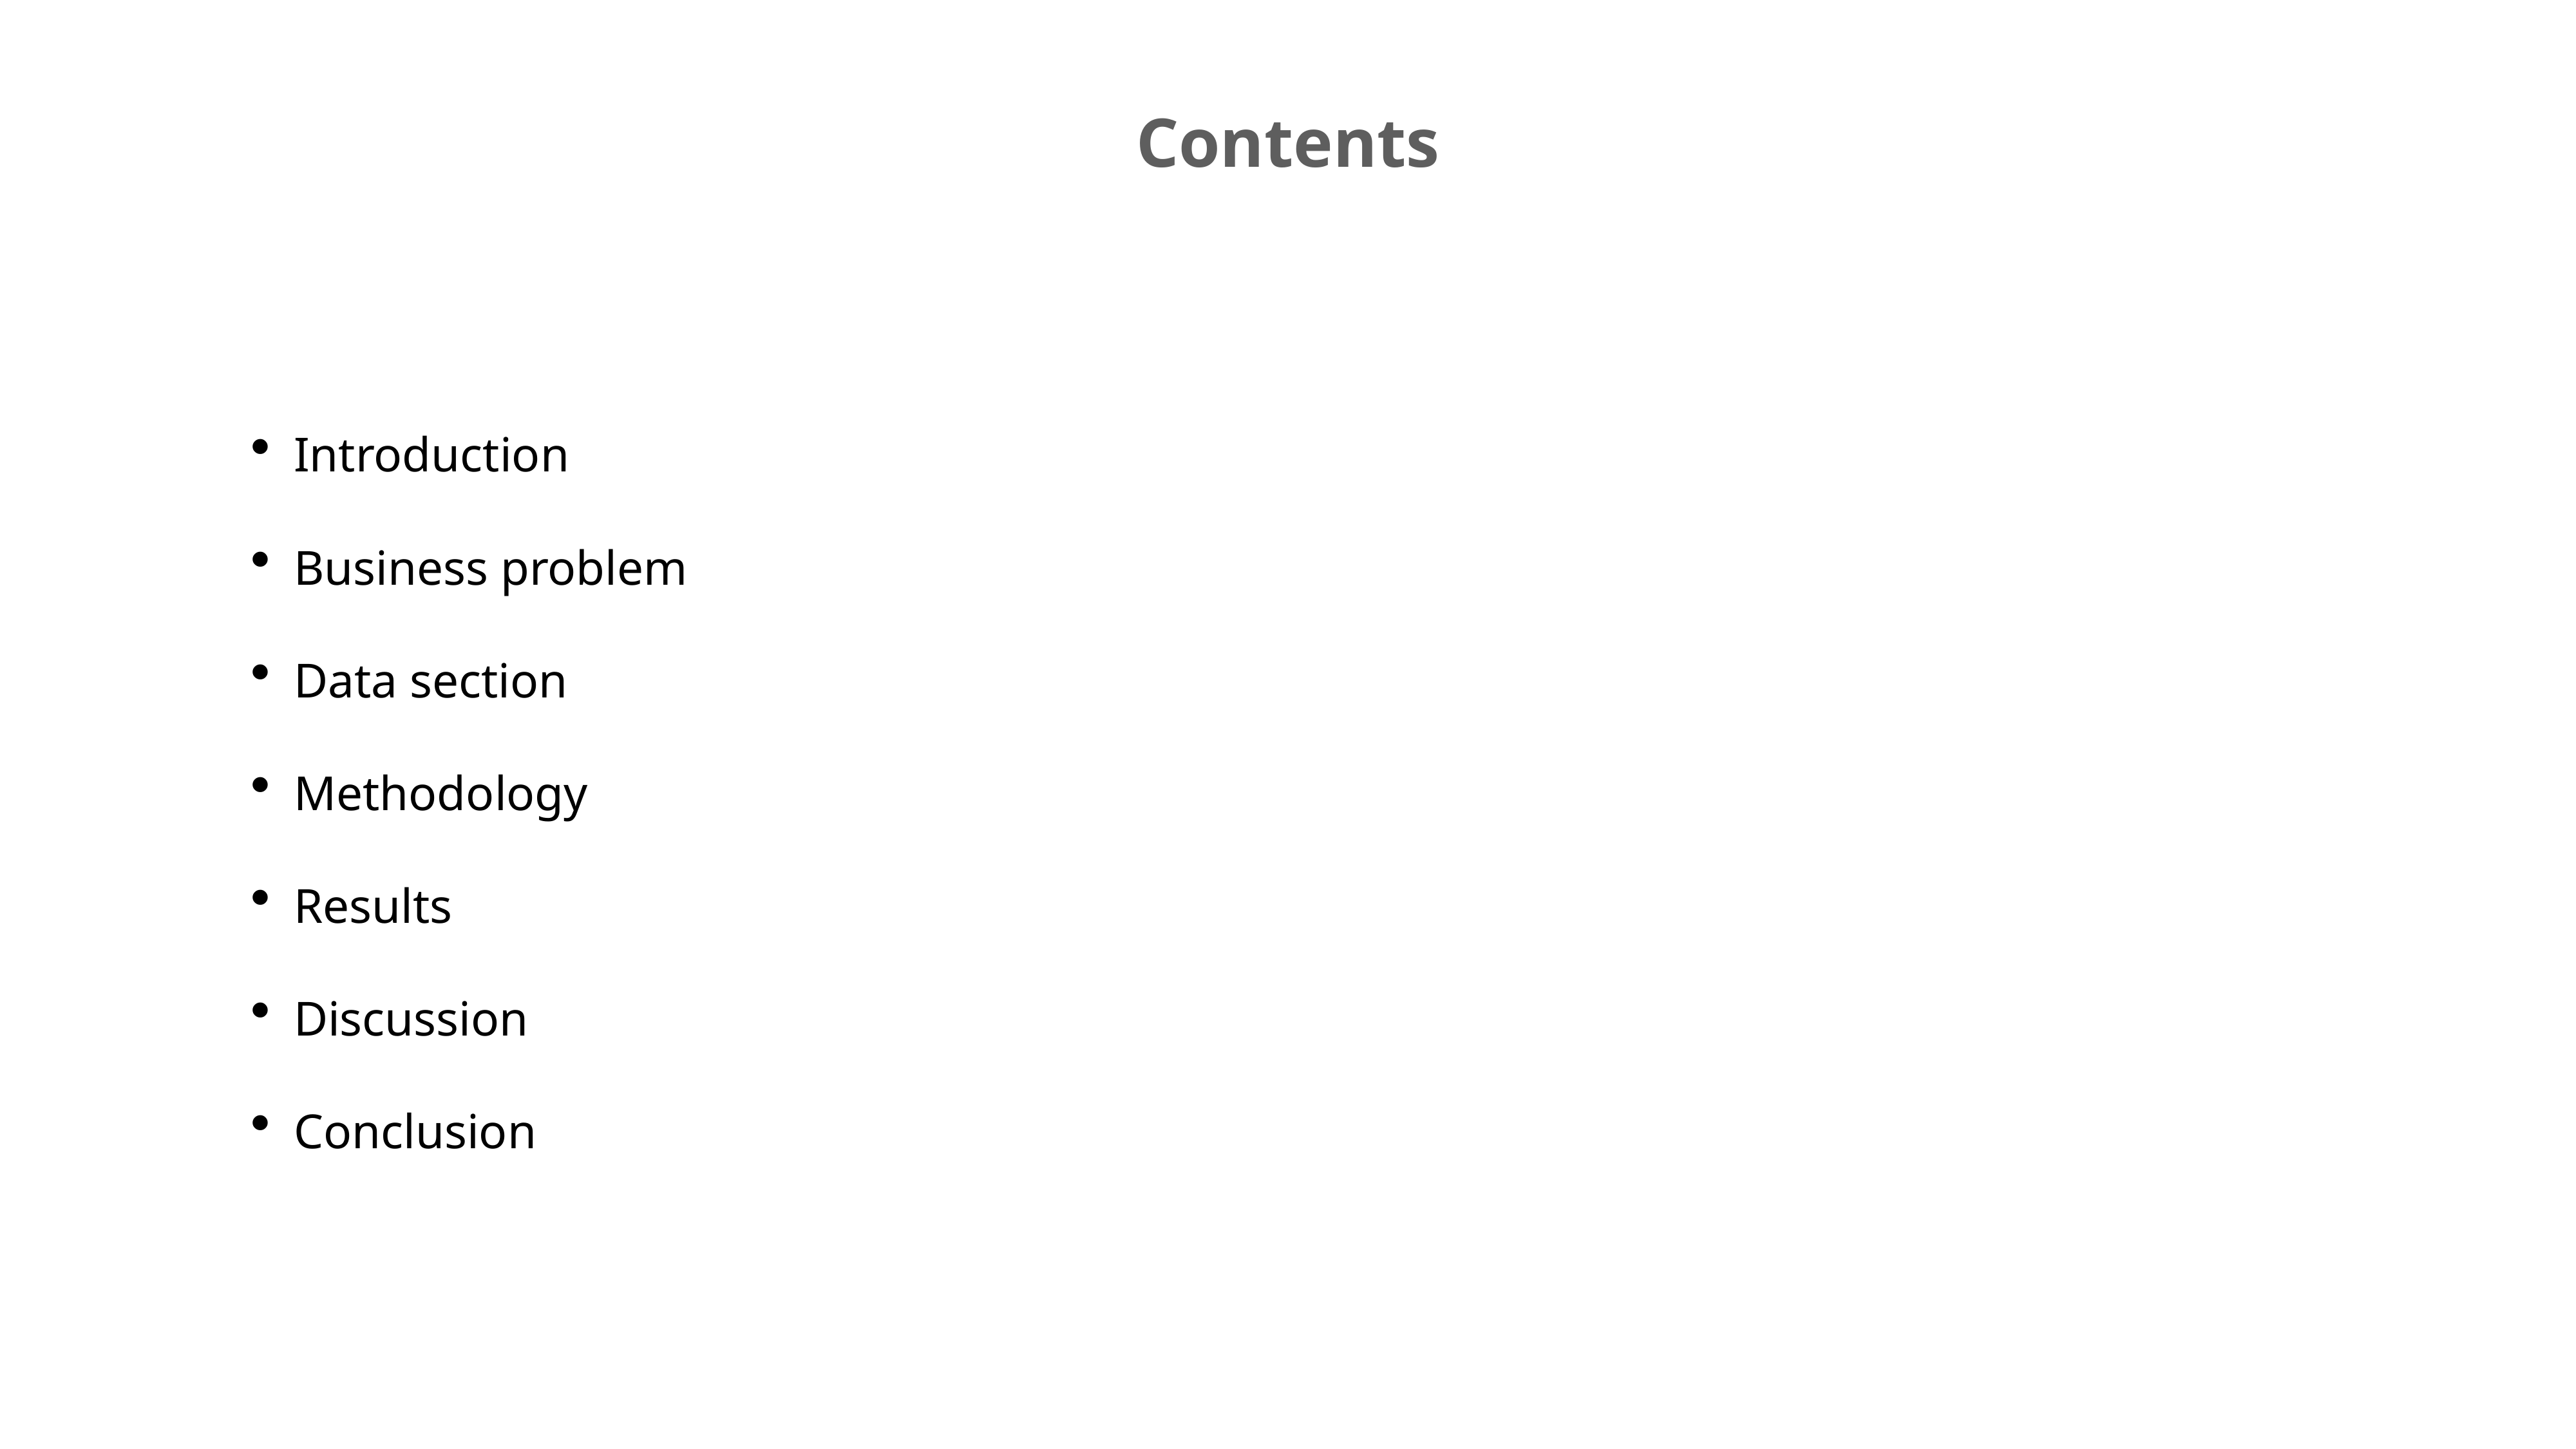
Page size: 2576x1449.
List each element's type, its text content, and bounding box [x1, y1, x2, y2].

text_box Contents [899, 95, 1677, 186]
text_box Introduction Business problem Data section Methodology Results Discussion Conclusion [245, 363, 2524, 1164]
